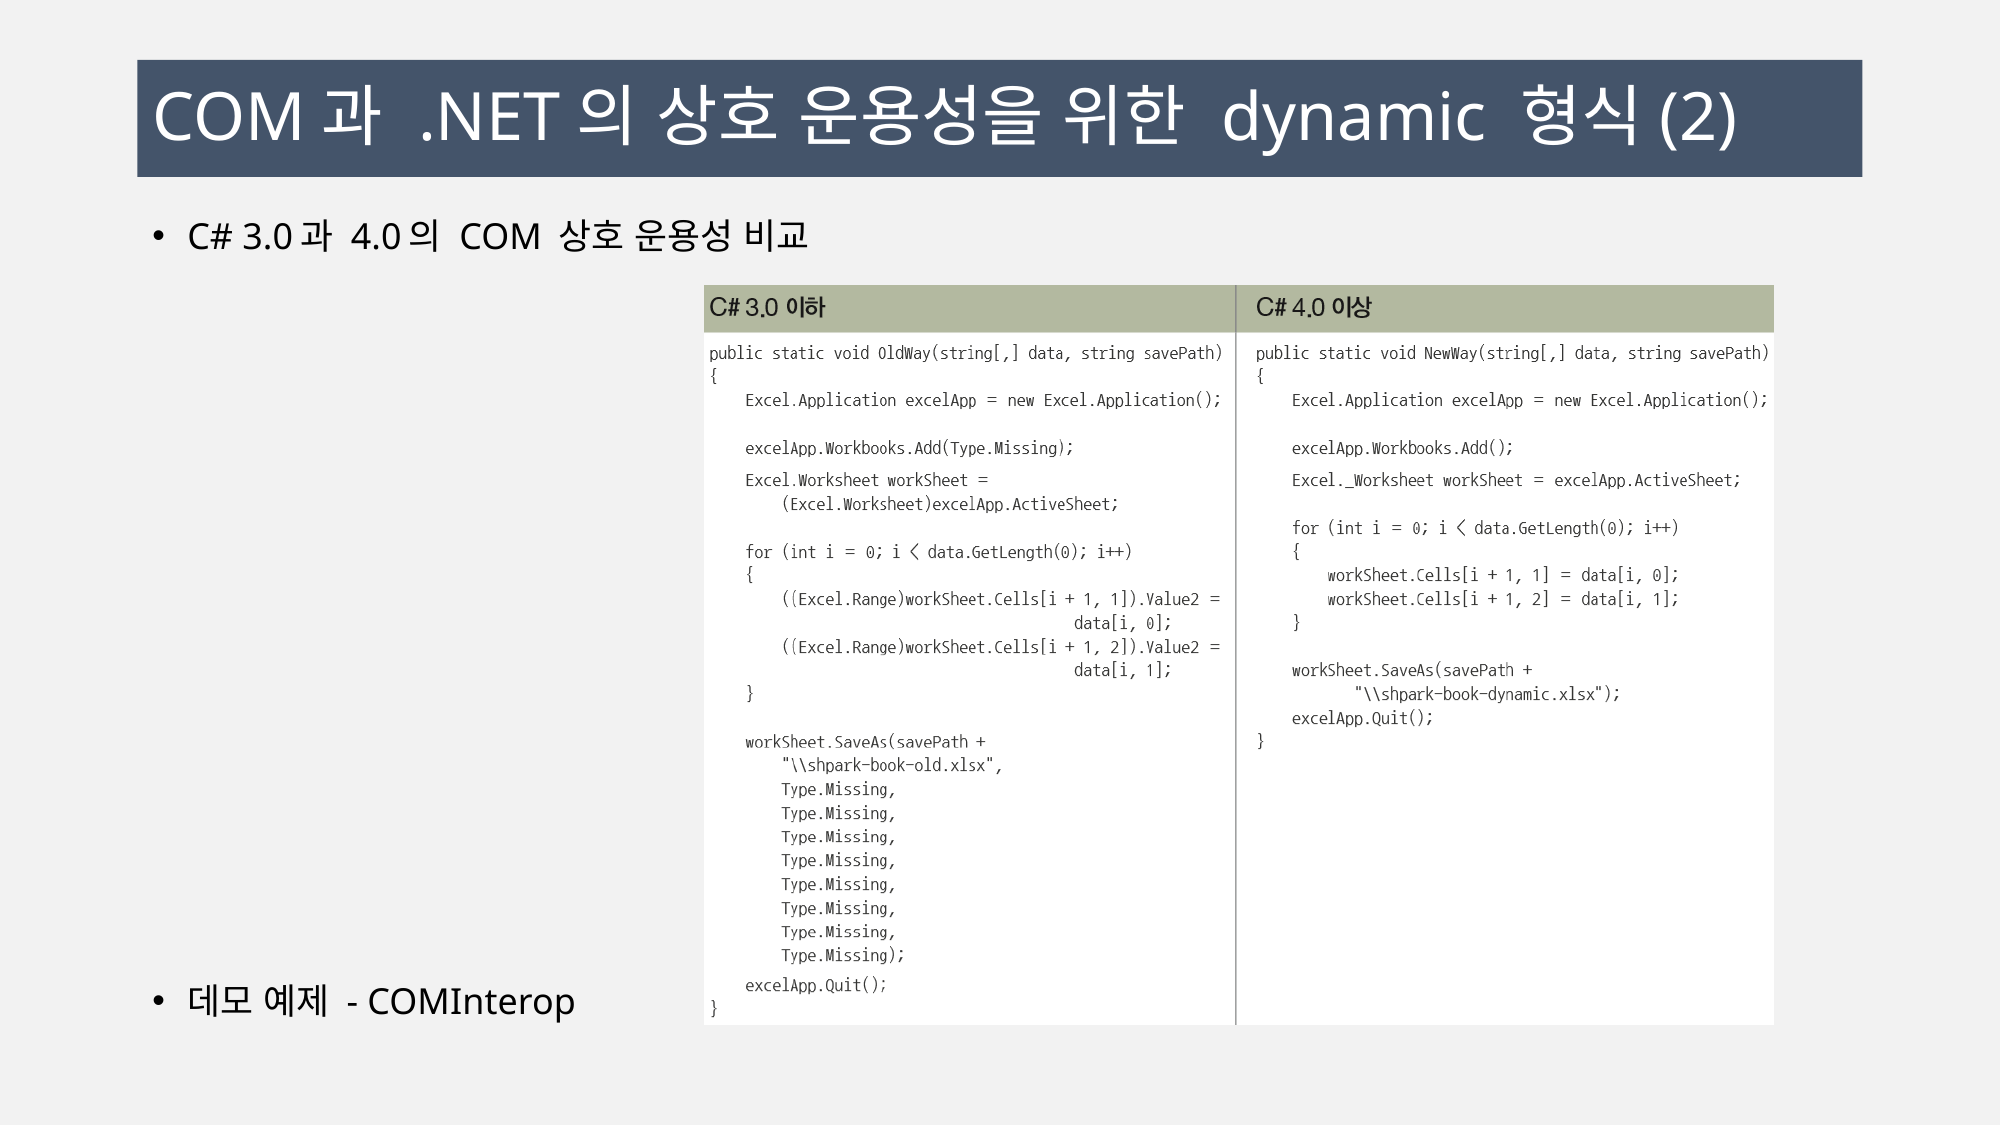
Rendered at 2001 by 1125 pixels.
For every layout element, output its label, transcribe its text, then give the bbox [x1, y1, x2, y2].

title COM과 .NET의 상호 운용성을 위한 dynamic 형식(2) [137, 59, 1863, 177]
list C# 3.0과 4.0의 COM 상호 운용성 비교 데모 예제 - COMInterop [137, 197, 1863, 1040]
picture [704, 285, 1774, 1025]
